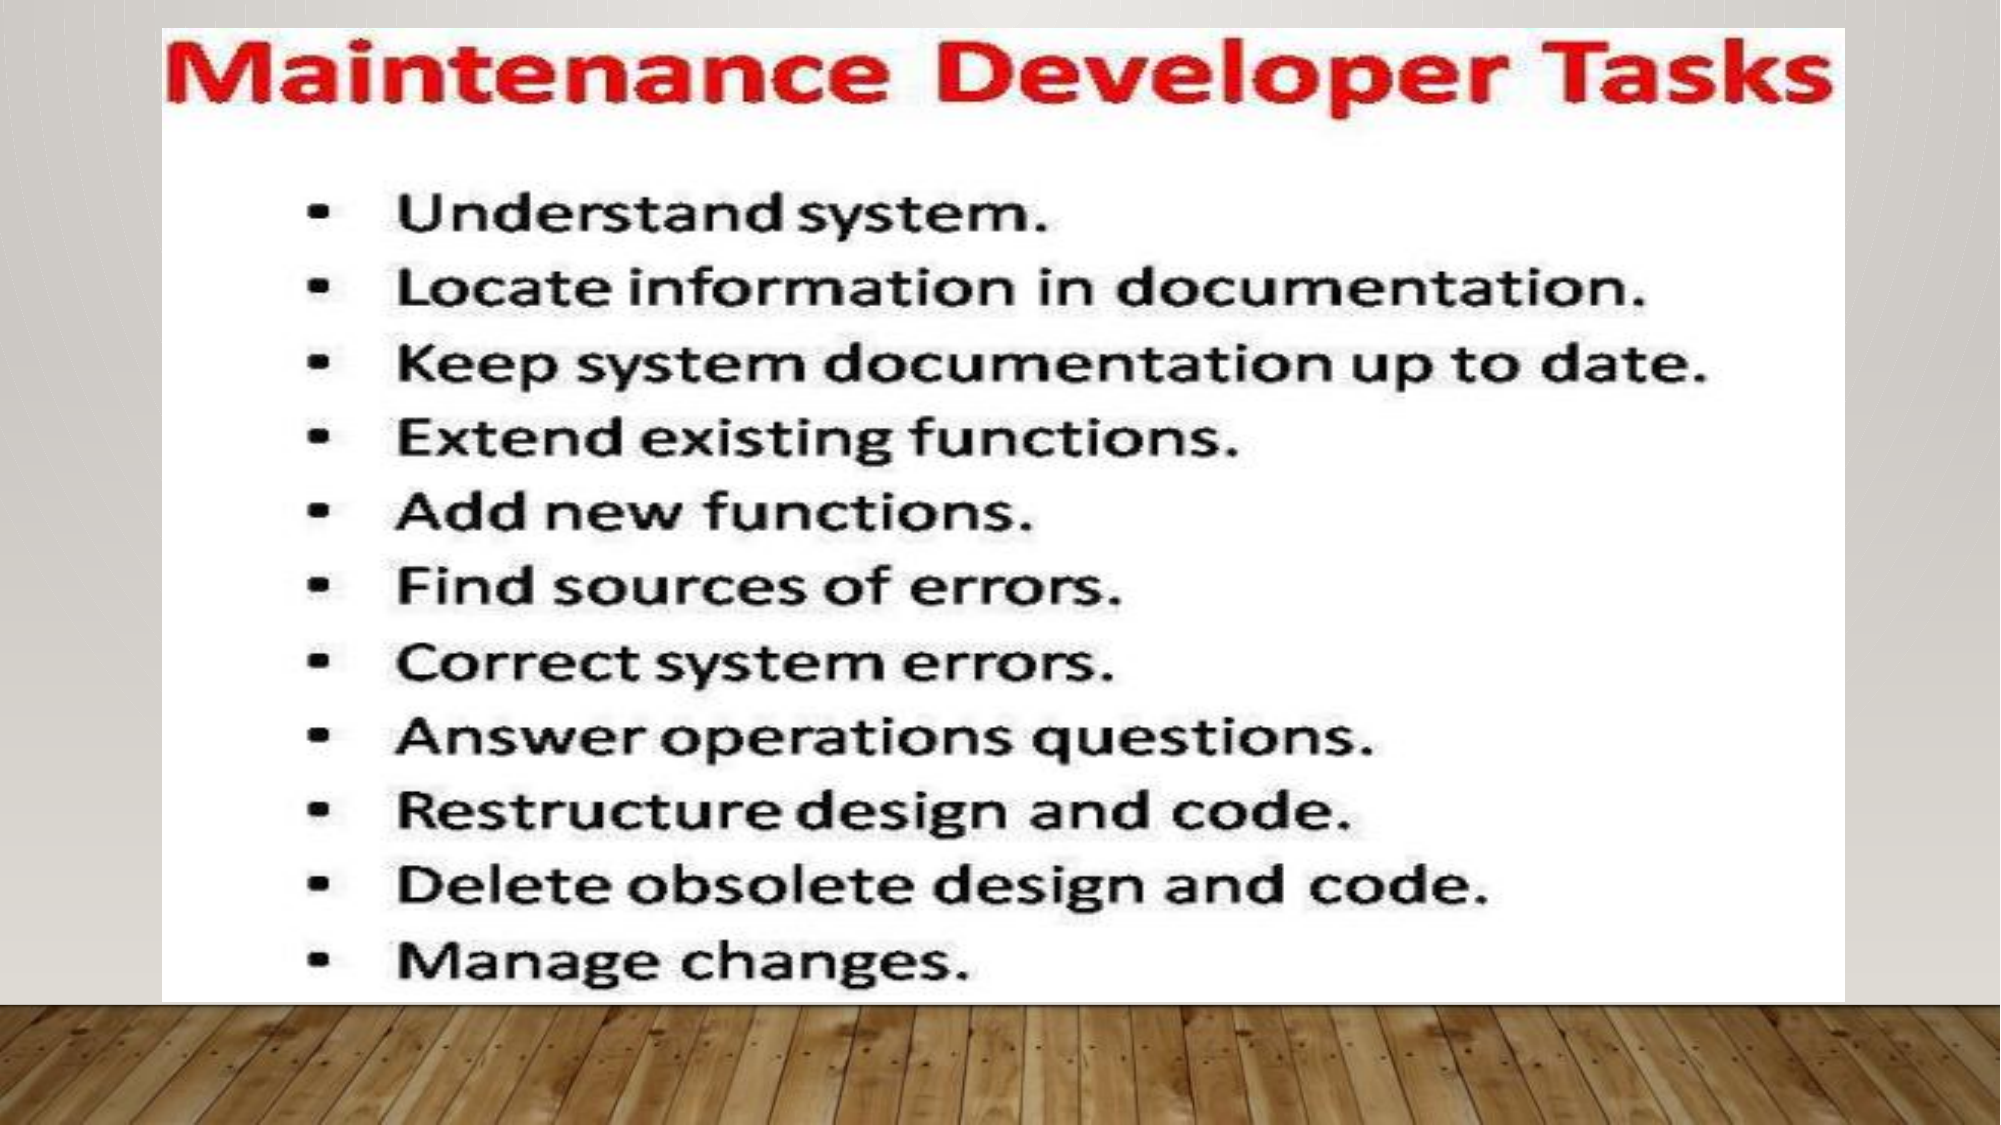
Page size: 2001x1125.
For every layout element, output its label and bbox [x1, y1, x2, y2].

picture [162, 28, 1845, 1002]
picture [0, 1005, 2000, 1125]
